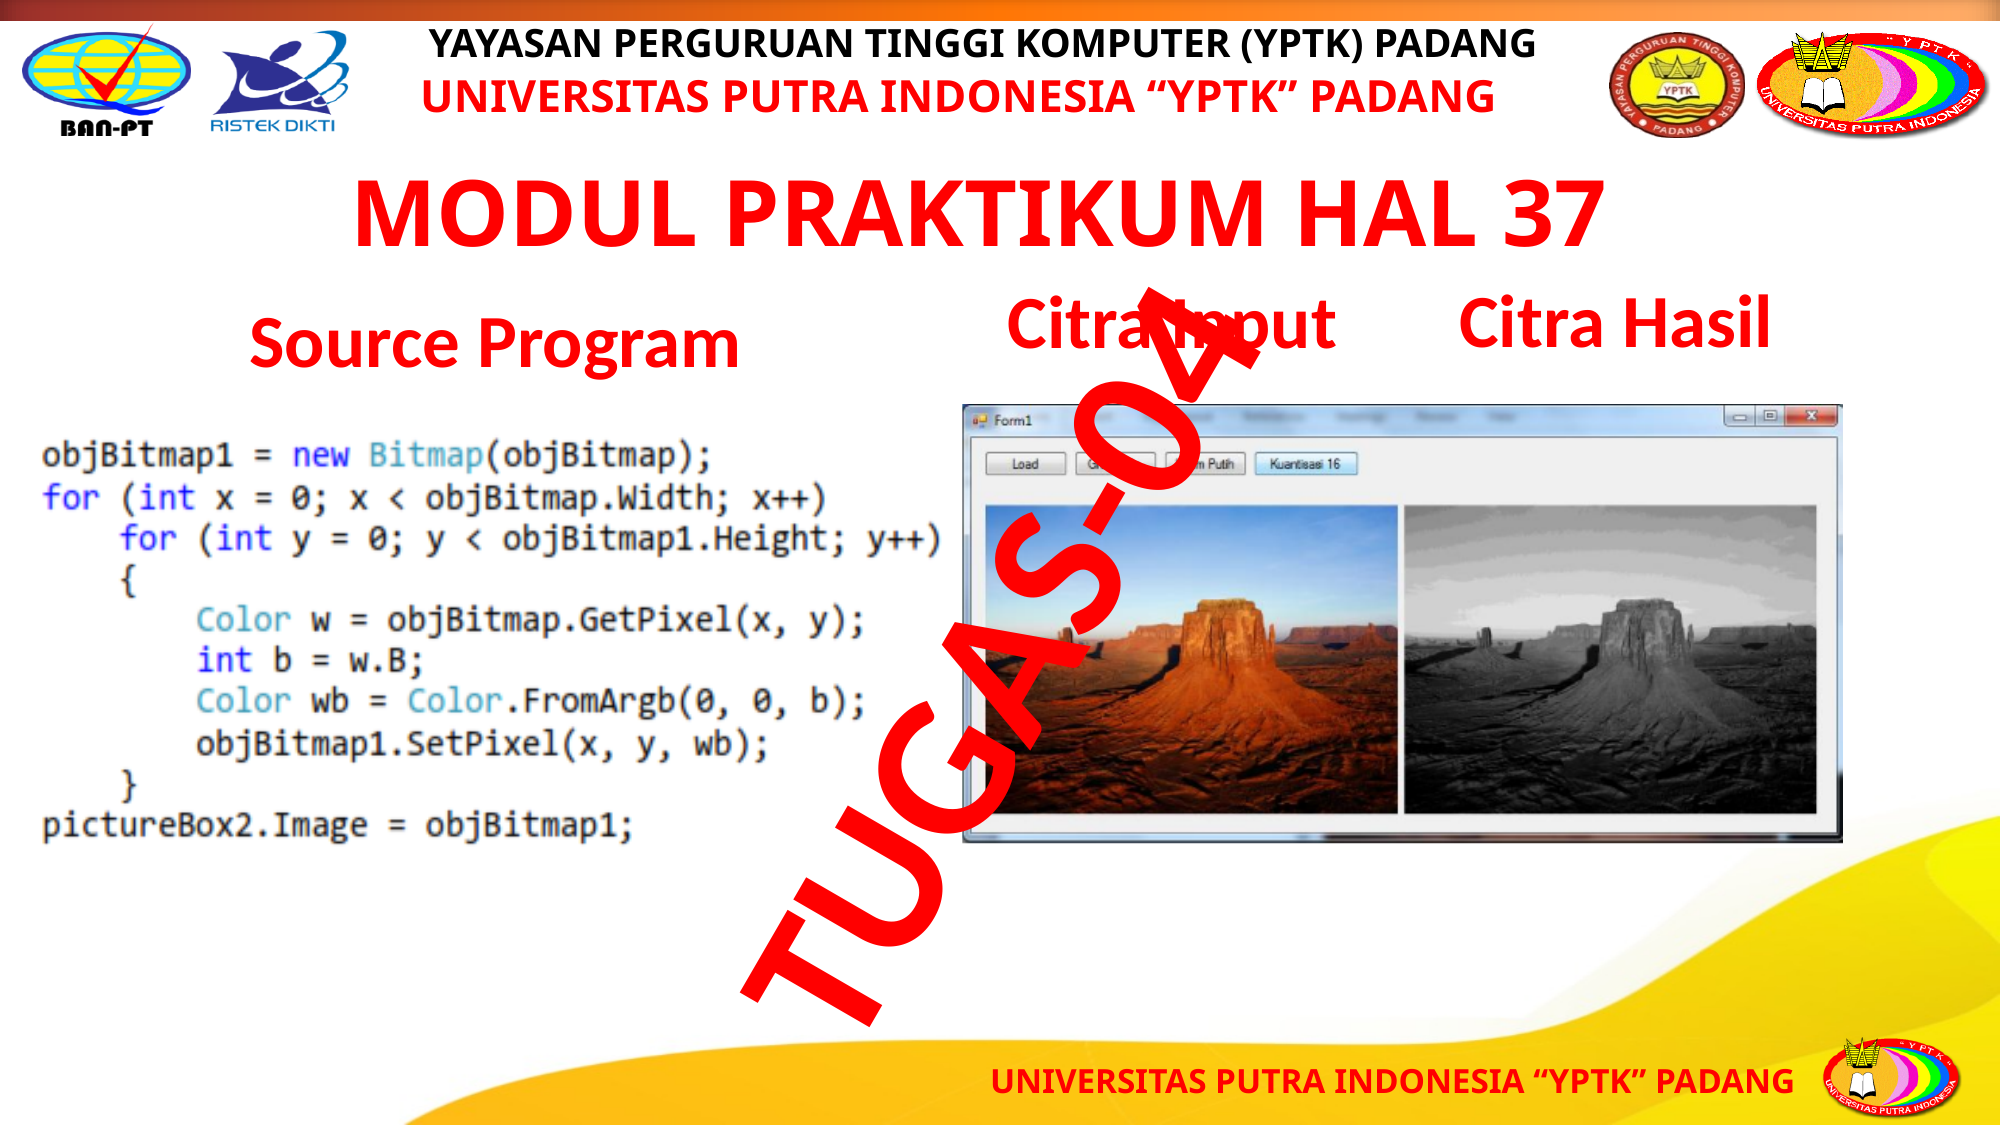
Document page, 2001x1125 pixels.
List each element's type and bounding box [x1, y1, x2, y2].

picture [960, 403, 1843, 848]
text_box [0, 0, 2000, 1125]
picture [22, 417, 956, 873]
